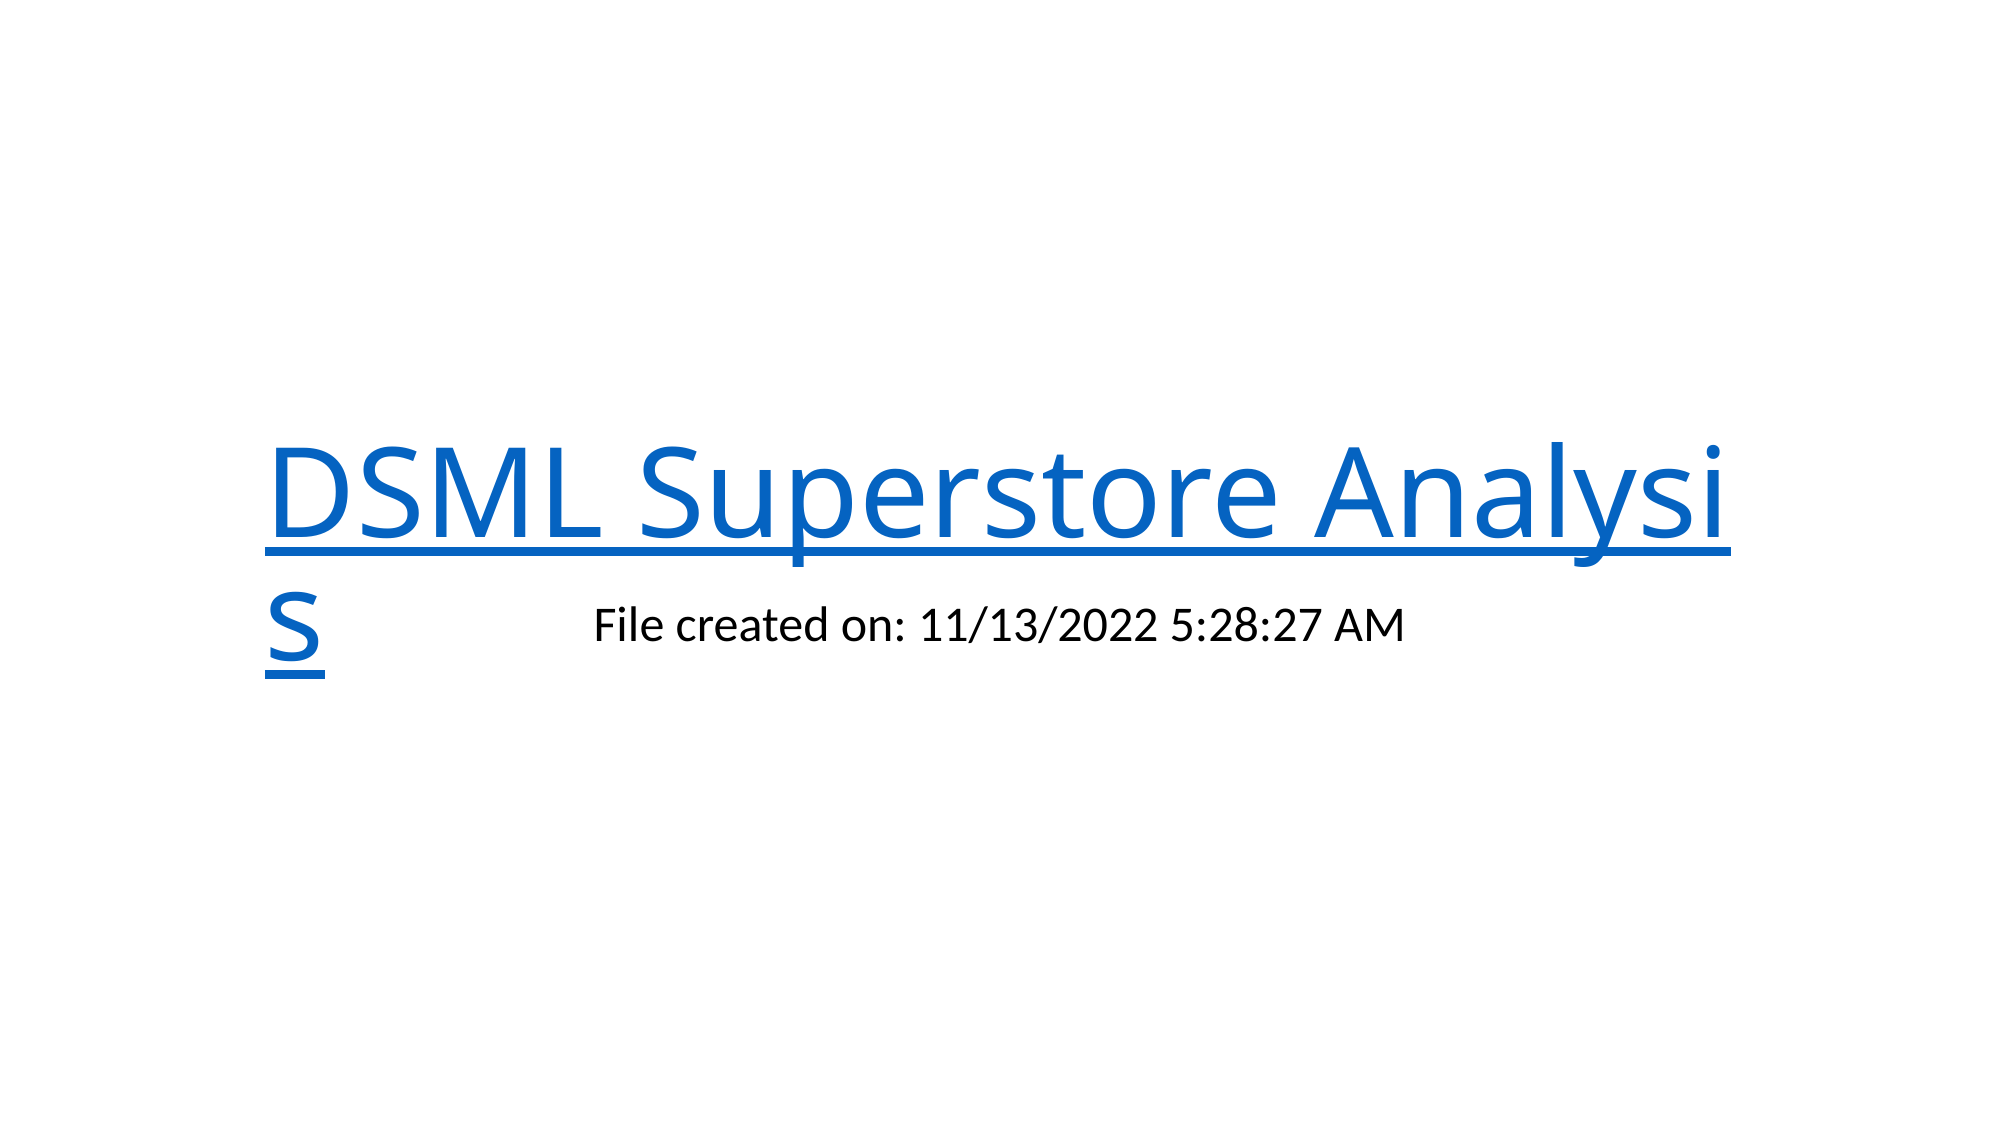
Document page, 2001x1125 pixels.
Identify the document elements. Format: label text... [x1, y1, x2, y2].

title DSML Superstore Analysis [249, 184, 1750, 576]
subtitle File created on: 11/13/2022 5:28:27 AM [249, 590, 1750, 863]
